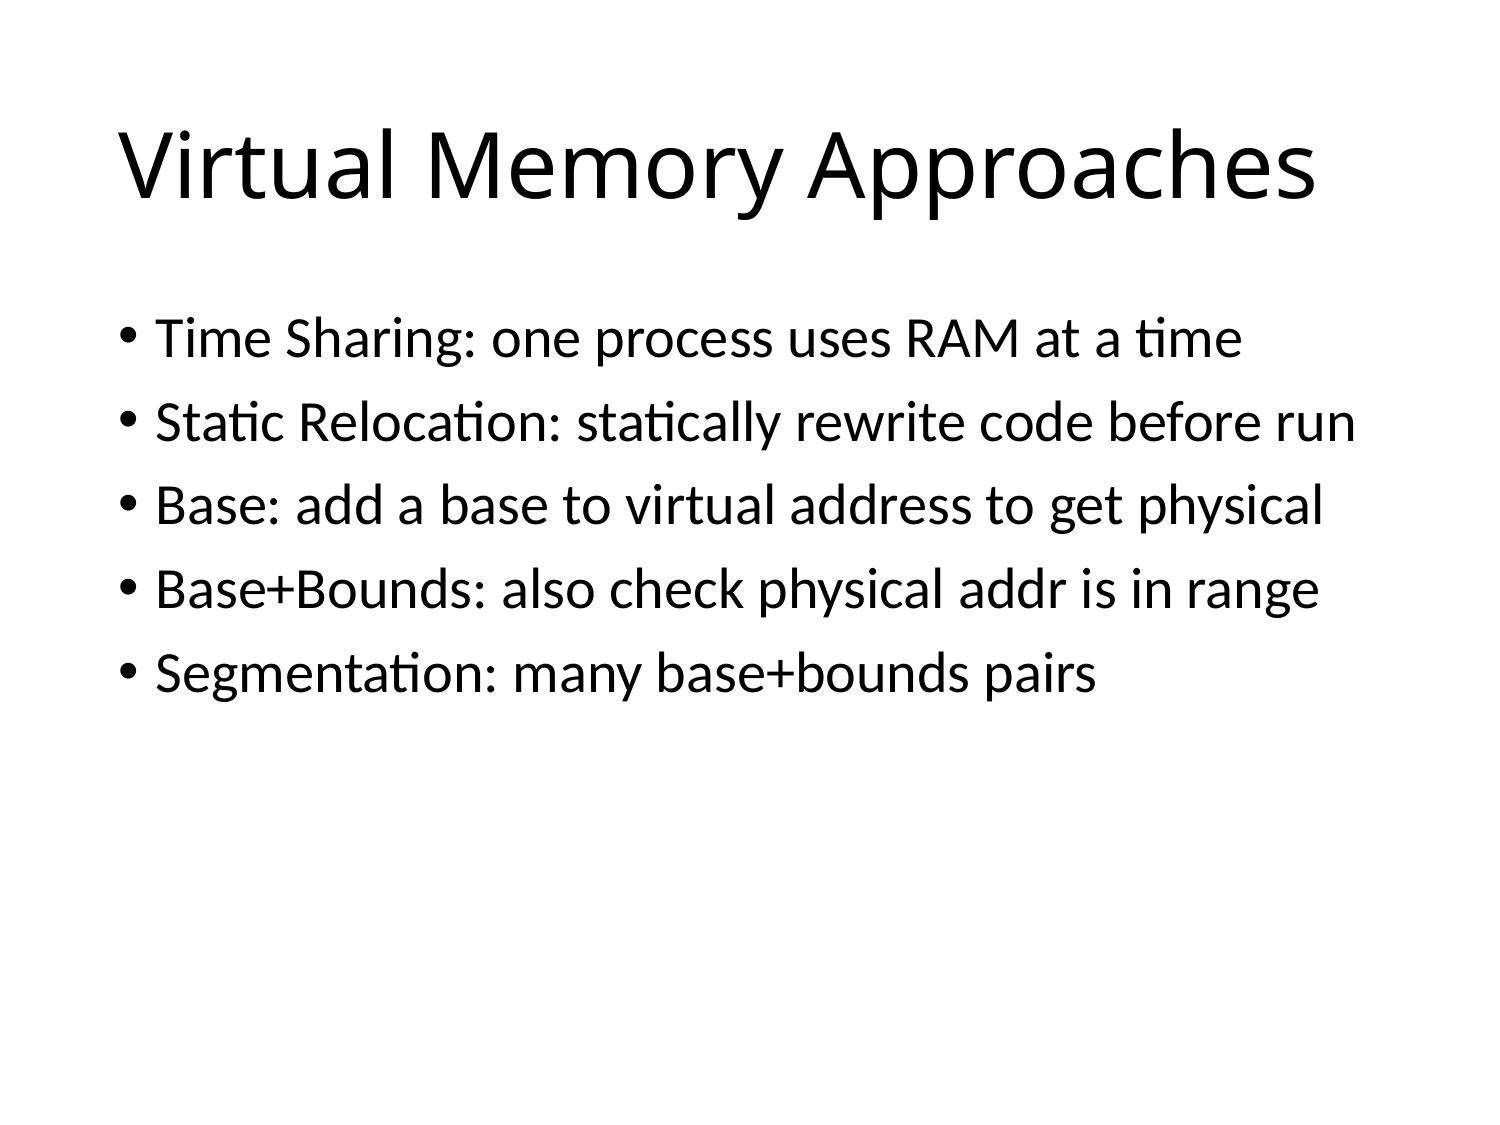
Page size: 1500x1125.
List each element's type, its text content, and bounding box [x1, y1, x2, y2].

title Virtual Memory Approaches [103, 59, 1397, 278]
list Time Sharing: one process uses RAM at a time Static Relocation: statically rewrite code before run Base: add a base to virtual address to get physical Base+Bounds: also check physical addr is in range Segmentation: many base+bounds pairs [103, 299, 1397, 1014]
